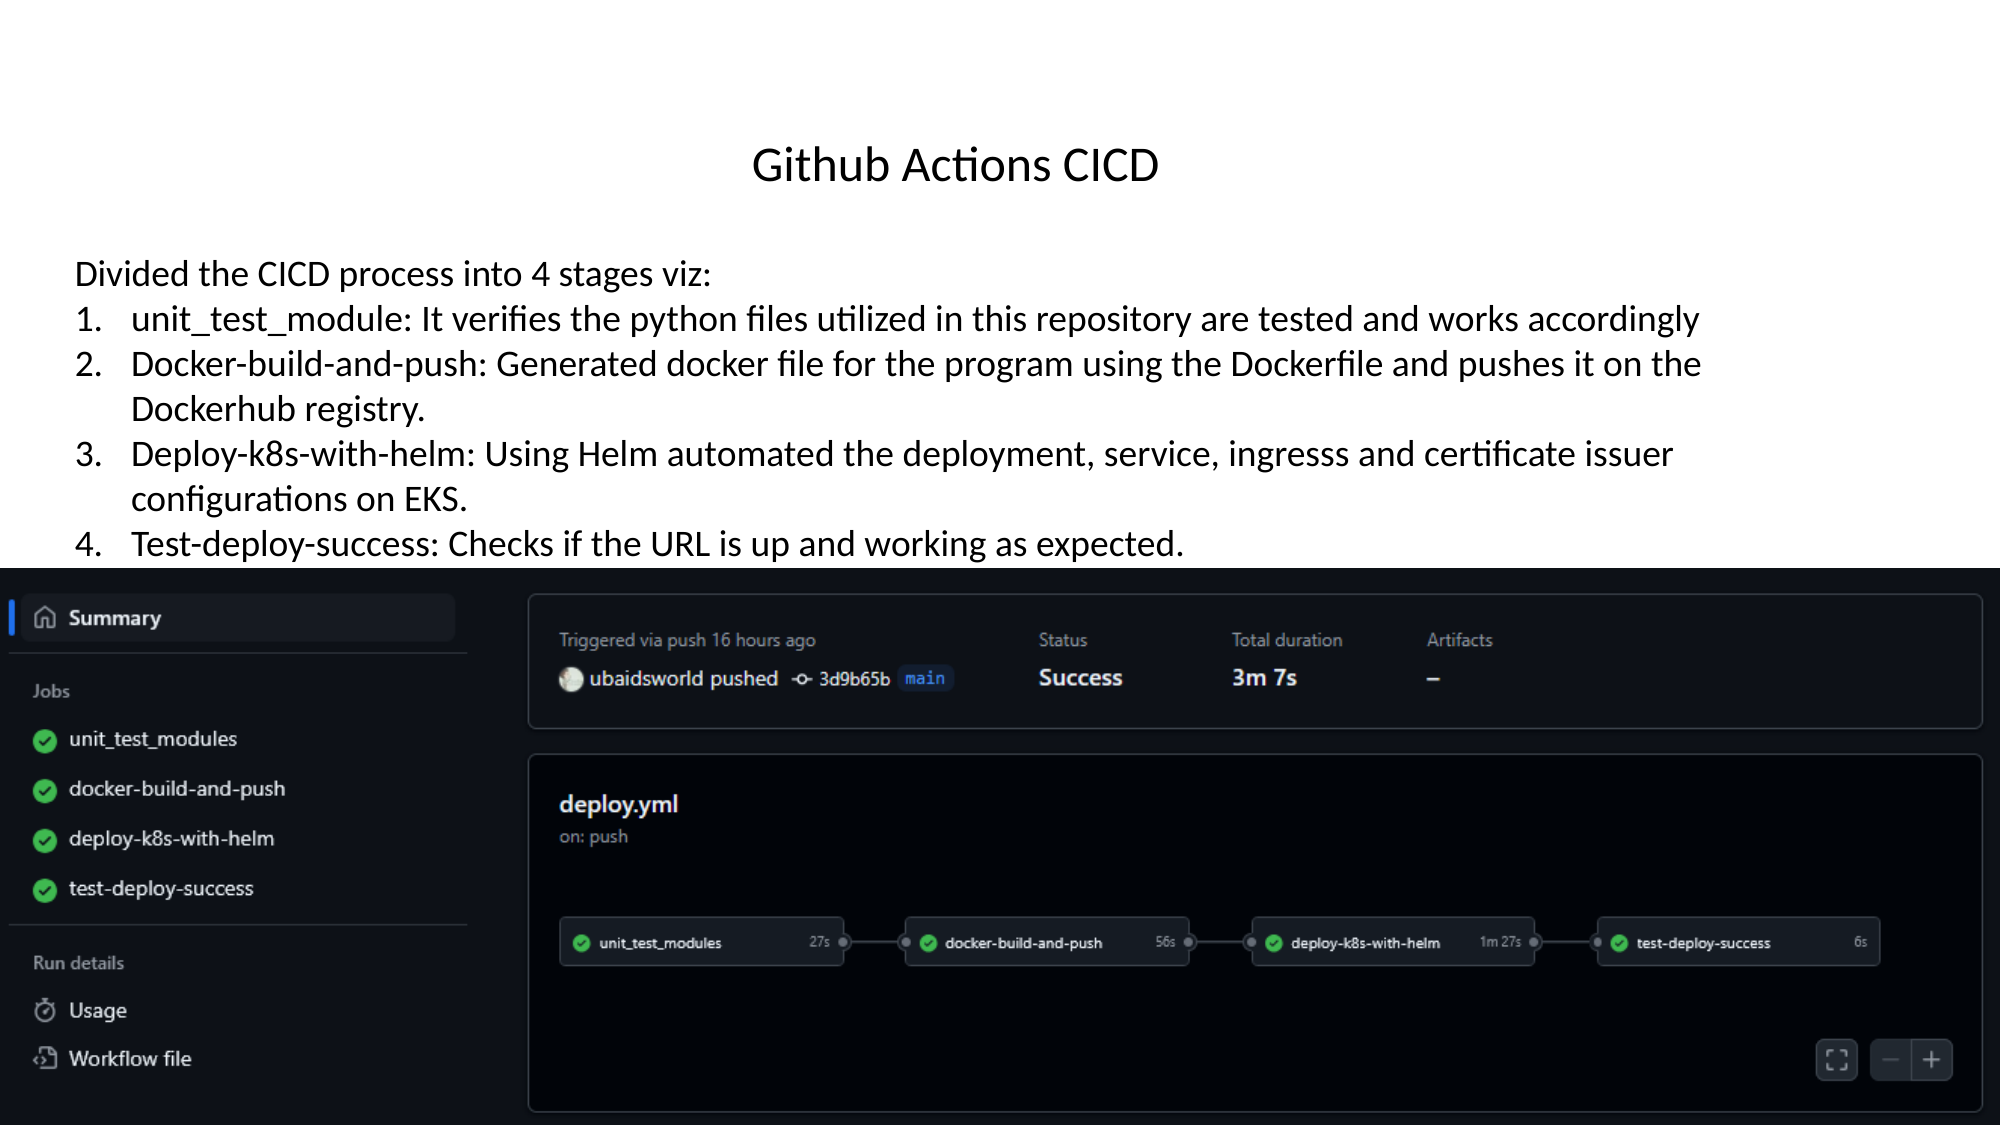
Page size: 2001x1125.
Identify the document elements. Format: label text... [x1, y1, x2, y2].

text_box Divided the CICD process into 4 stages viz: unit_test_module: It verifies the python files utilized in this repository are tested and works accordingly Docker-build-and-push: Generated docker file for the program using the Dockerfile and pushes it on the Dockerhub registry. Deploy-k8s-with-helm: Using Helm automated the deployment, service, ingresss and certificate issuer configurations on EKS. Test-deploy-success: Checks if the URL is up and working as expected. [59, 242, 1878, 568]
picture [0, 568, 2000, 1125]
text_box Github Actions CICD [737, 124, 1346, 199]
